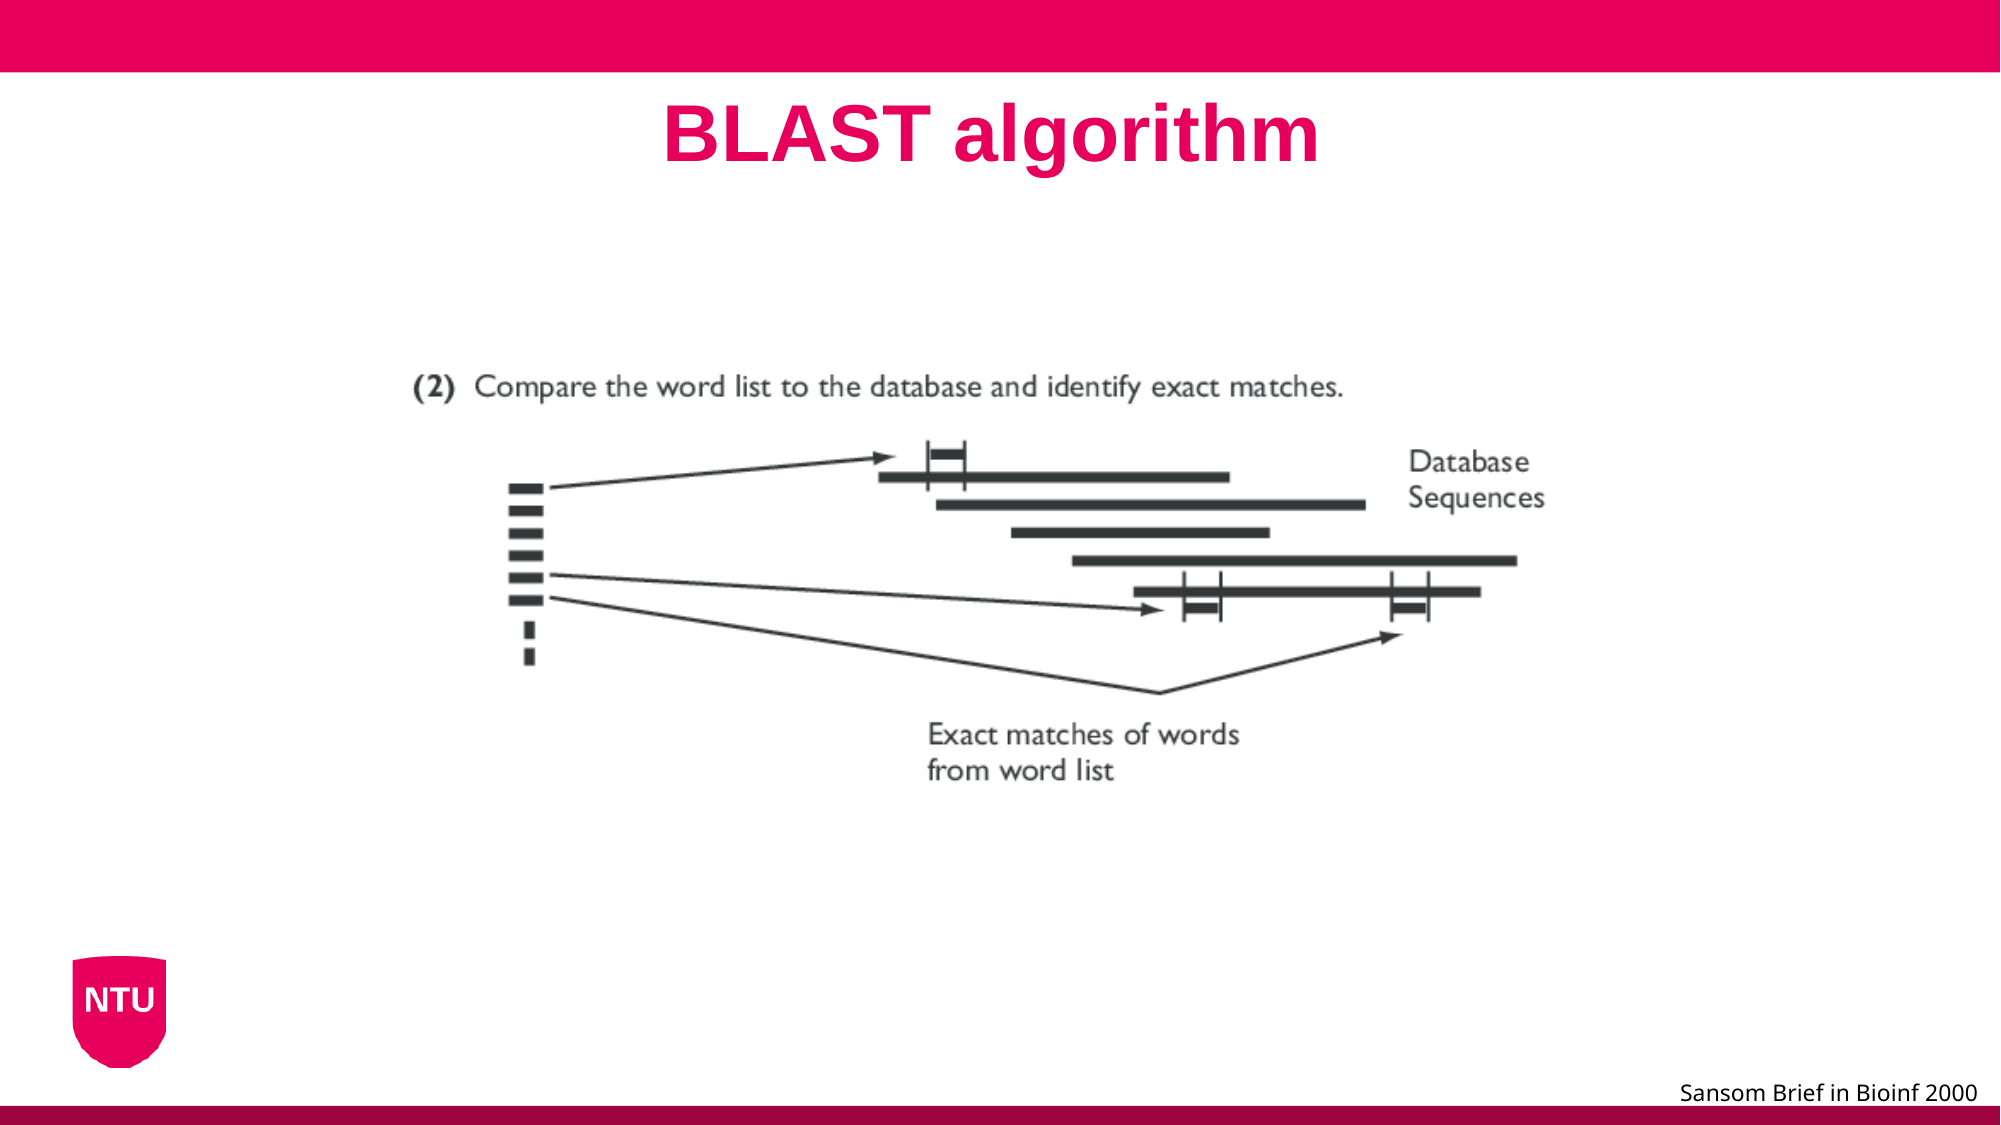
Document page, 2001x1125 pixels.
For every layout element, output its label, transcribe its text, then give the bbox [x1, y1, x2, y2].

text_box Sansom Brief in Bioinf 2000 [1665, 1071, 1994, 1114]
picture [390, 328, 1610, 825]
text_box BLAST algorithm [72, 72, 1928, 185]
